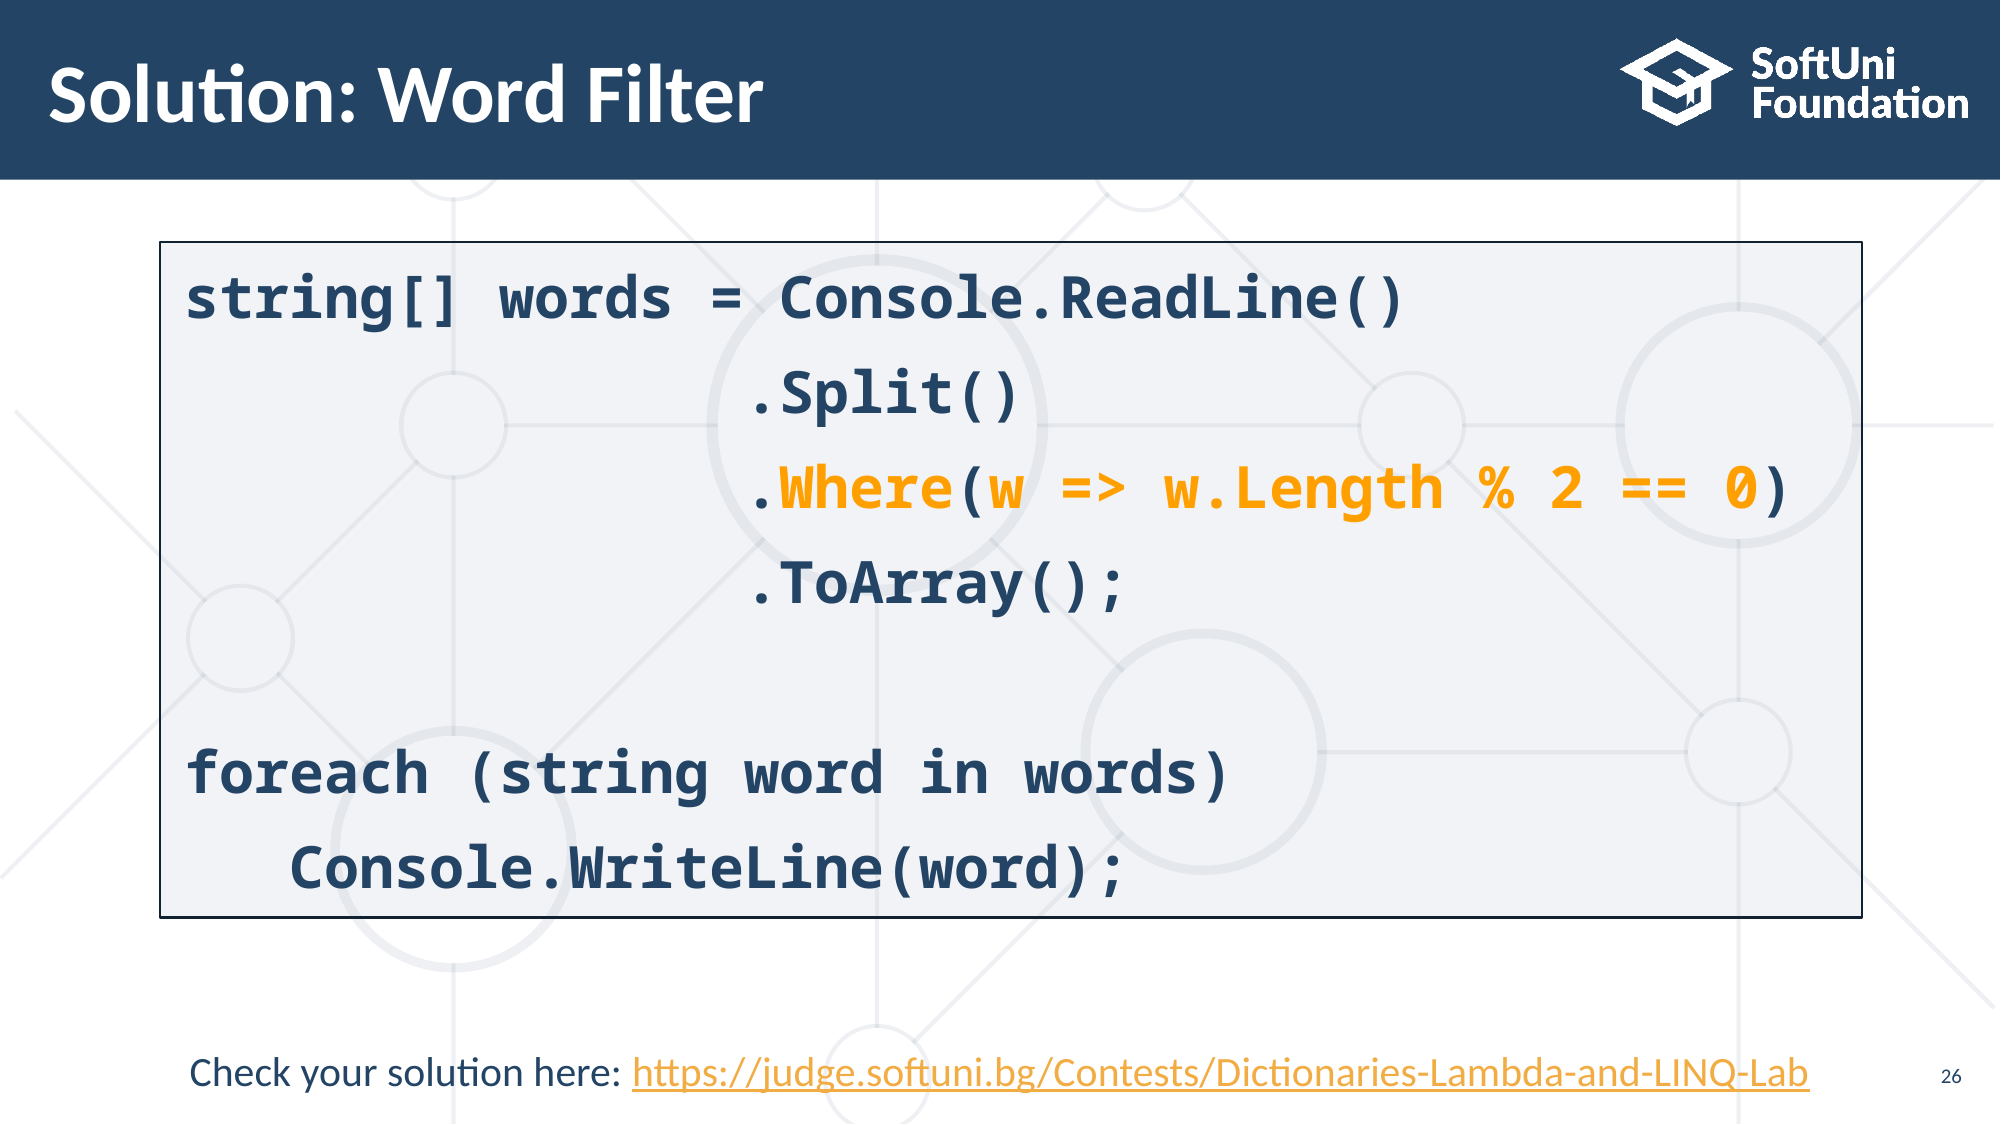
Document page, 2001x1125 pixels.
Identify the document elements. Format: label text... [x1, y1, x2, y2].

picture [1619, 38, 1968, 126]
title Solution: Word Filter [31, 16, 1591, 162]
text_box string[] words = Console.ReadLine() .Split() .Where(w => w.Length % 2 == 0) .ToArray(); foreach (string word in words) Console.WriteLine(word); [160, 242, 1863, 918]
slide_number 26 [1897, 1049, 1968, 1101]
text_box Check your solution here: https://judge.softuni.bg/Contests/Dictionaries-Lambda-and-LINQ-Lab [130, 1036, 1869, 1102]
